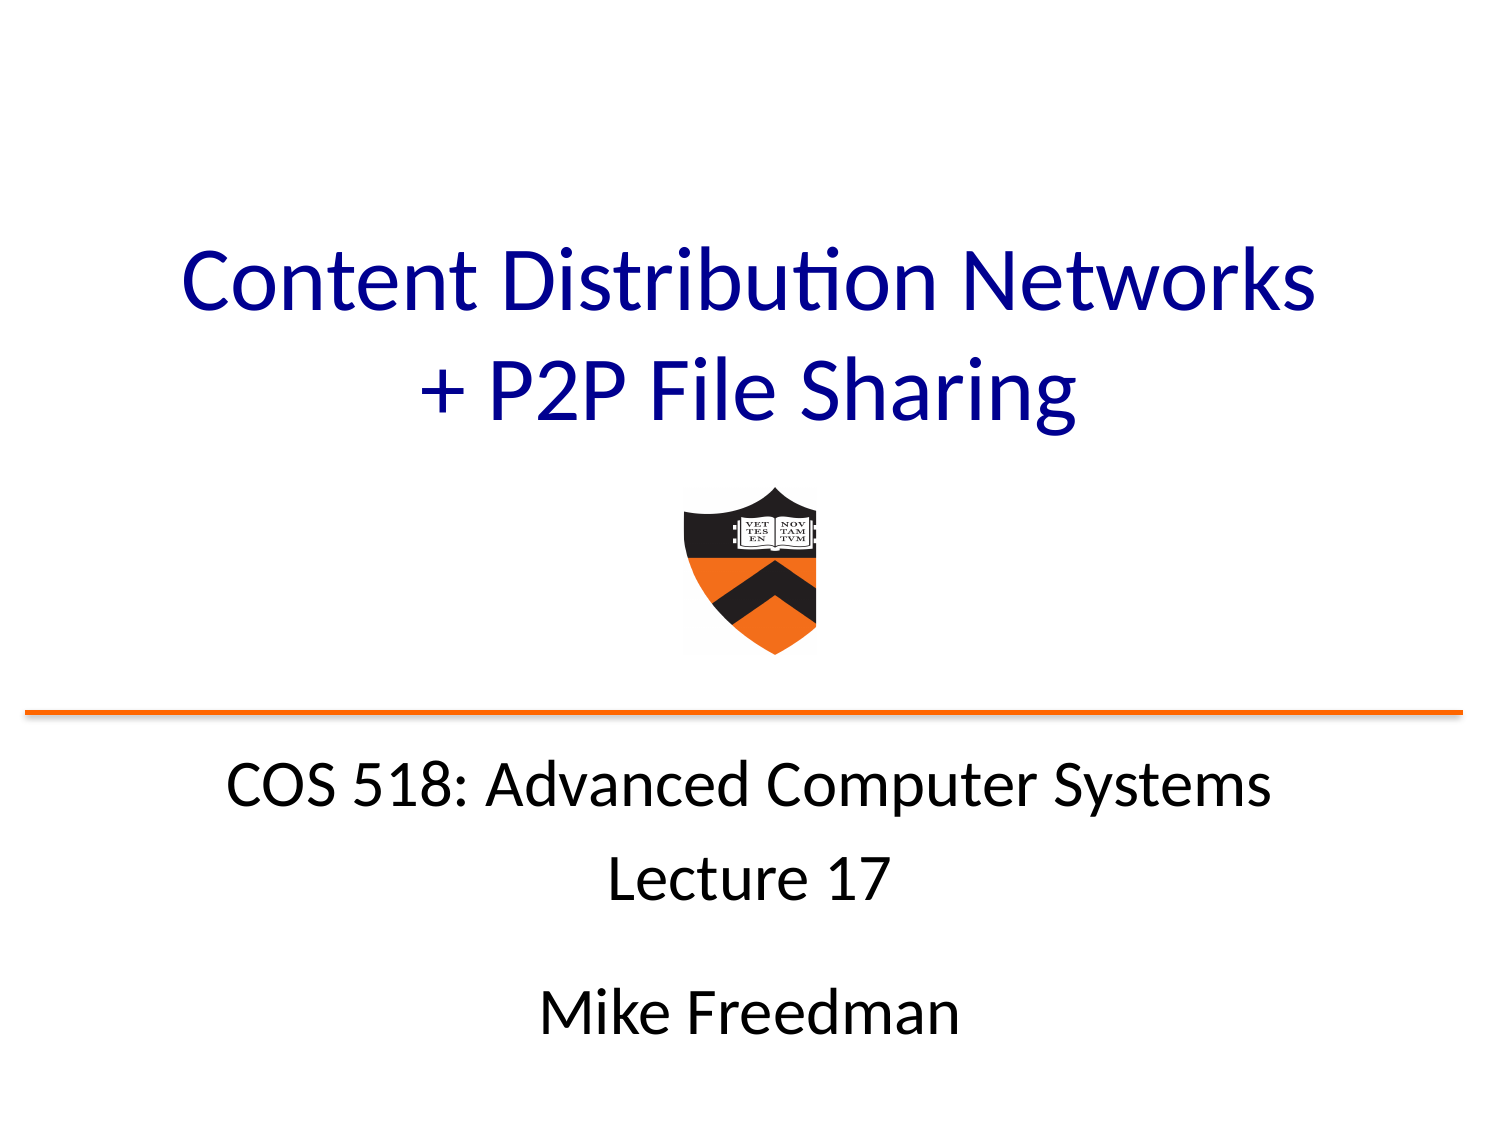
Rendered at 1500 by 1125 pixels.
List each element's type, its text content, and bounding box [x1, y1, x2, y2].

title Content Distribution Networks + P2P File Sharing [62, 159, 1438, 499]
subtitle COS 518: Advanced Computer Systems Lecture 17 Mike Freedman [62, 732, 1438, 1098]
picture [683, 487, 817, 655]
